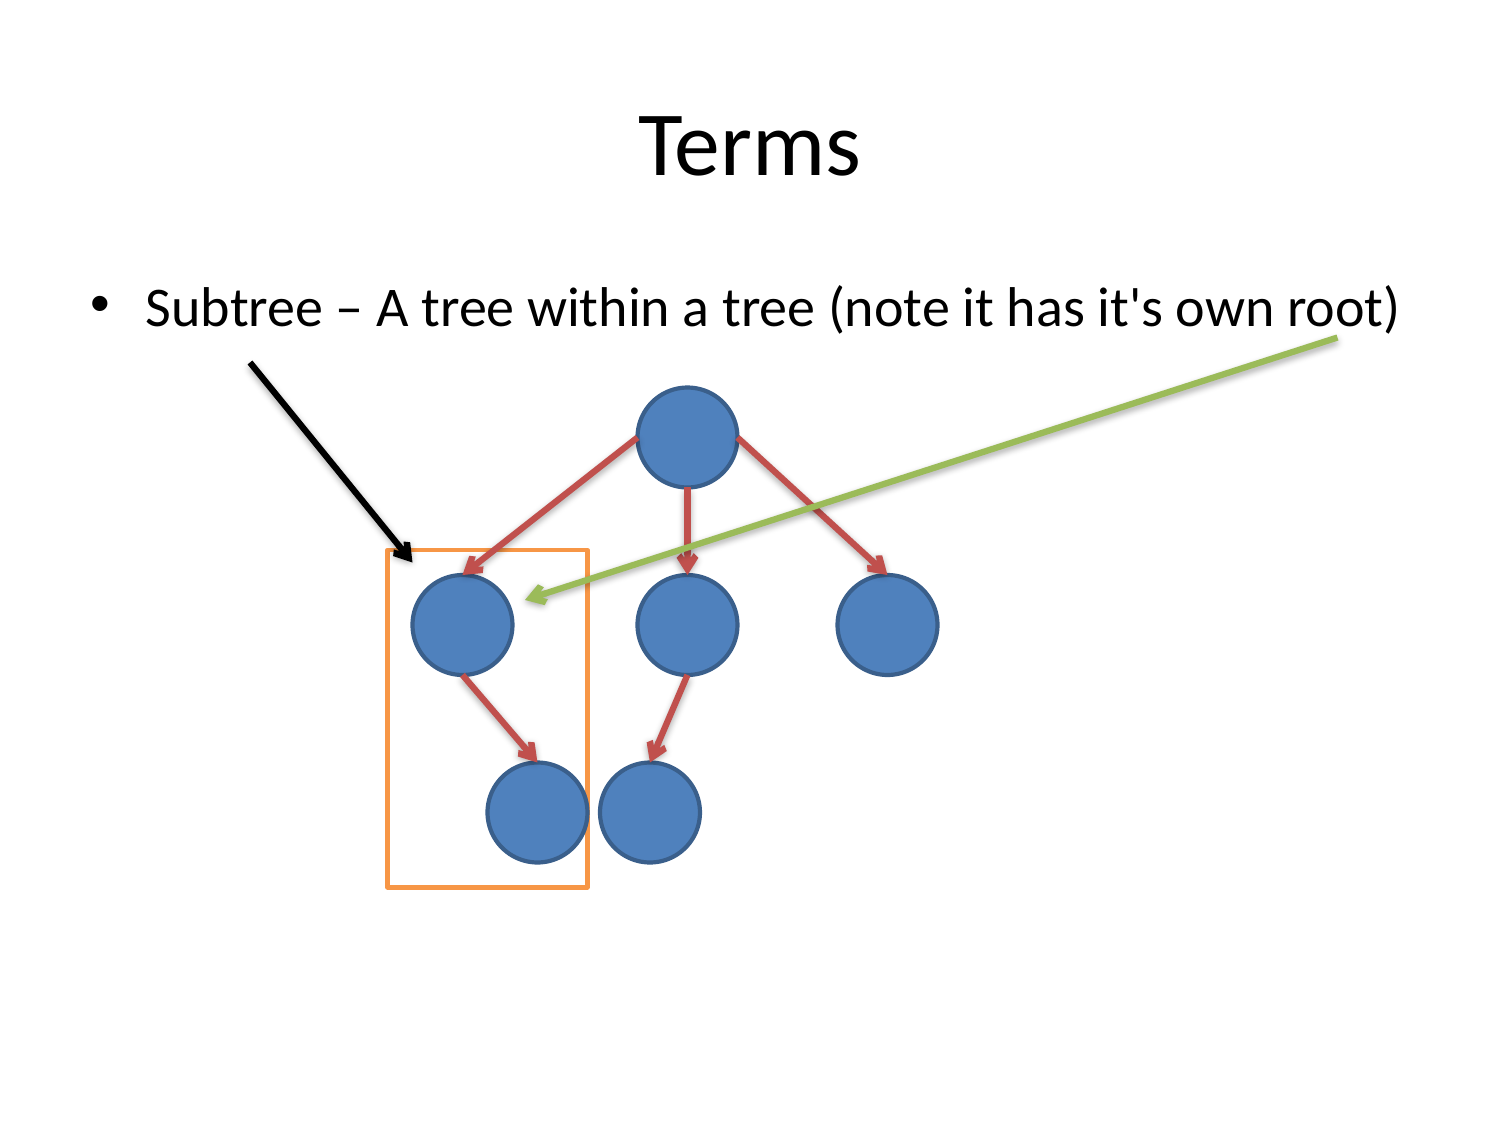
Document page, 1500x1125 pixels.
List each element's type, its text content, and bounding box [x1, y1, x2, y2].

text_box [597, 760, 703, 865]
text_box [385, 548, 590, 890]
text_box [649, 674, 688, 763]
text_box [835, 610, 940, 678]
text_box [524, 337, 1338, 601]
text_box [485, 760, 590, 865]
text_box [462, 437, 519, 576]
text_box [635, 610, 740, 677]
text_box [249, 362, 413, 563]
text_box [462, 674, 538, 763]
title Terms [75, 45, 1425, 233]
text_box [410, 573, 515, 677]
list Subtree – A tree within a tree (note it has it's own root) [75, 262, 1425, 363]
